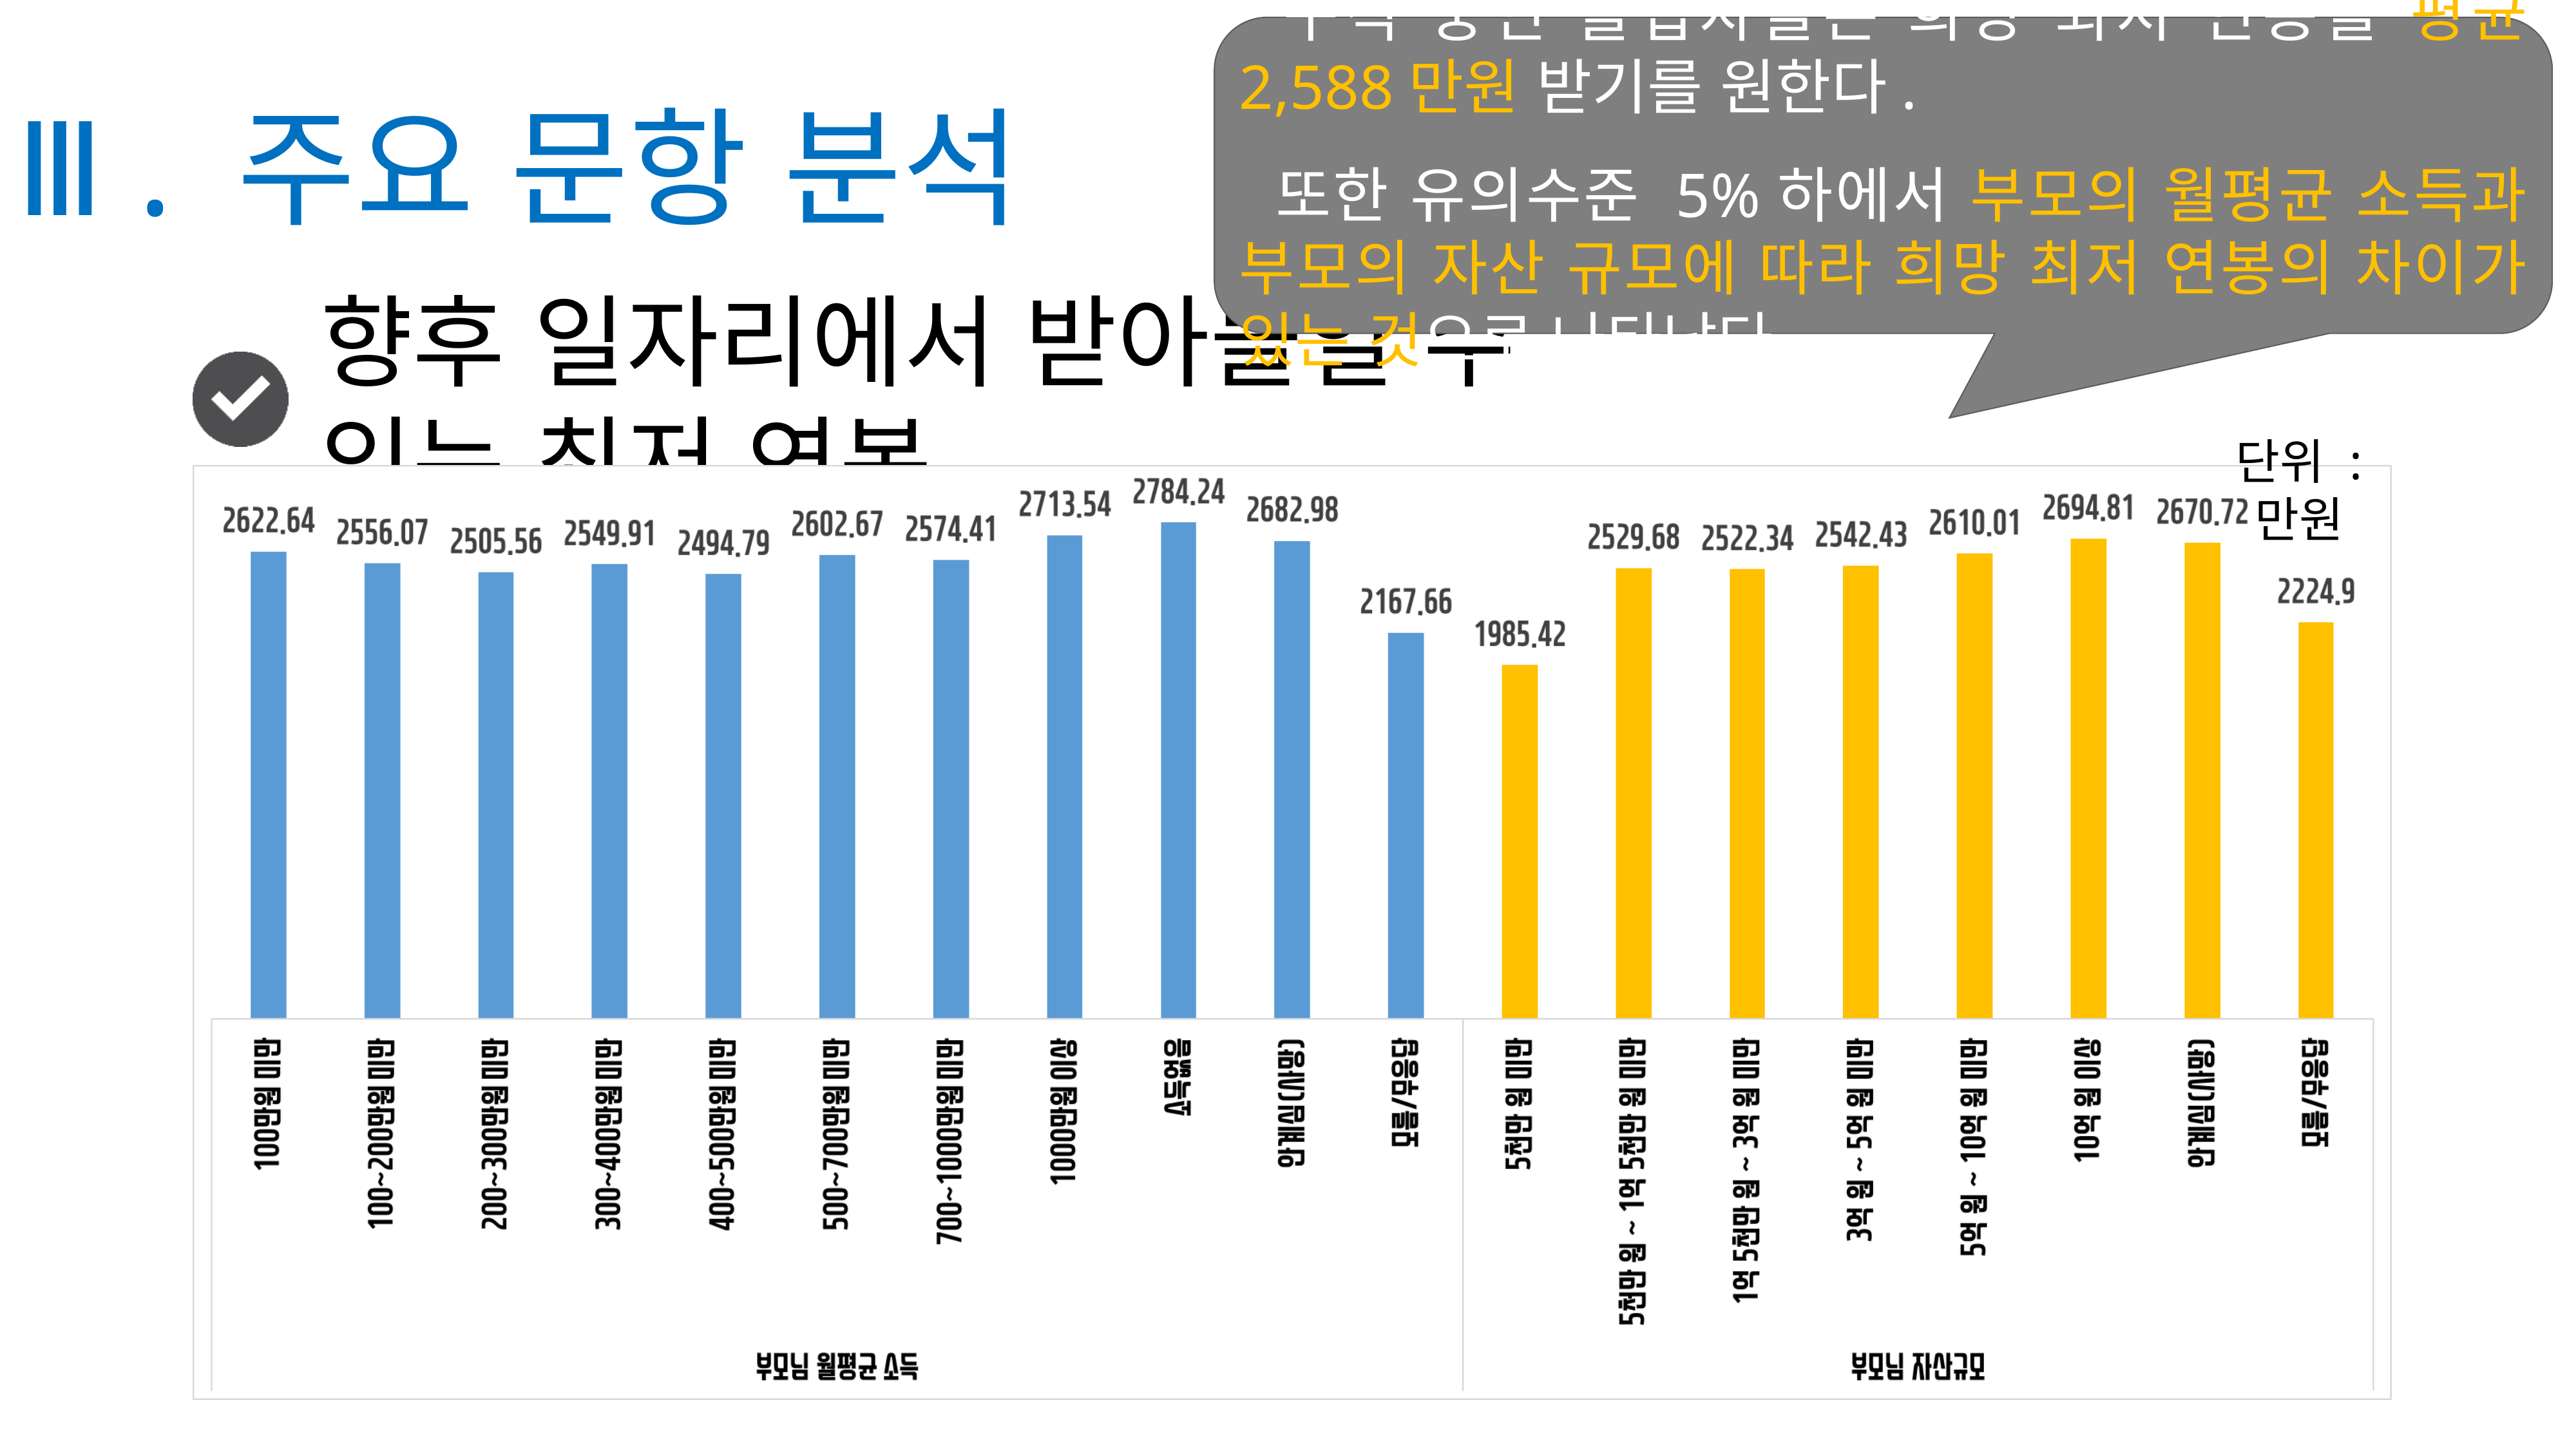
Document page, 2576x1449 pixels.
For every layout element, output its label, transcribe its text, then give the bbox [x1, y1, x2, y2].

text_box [193, 333, 1672, 426]
text_box Ⅲ . 주요 문항 분석 [6, 81, 1030, 246]
text_box 구직 중인 졸업자들은 희망 최저 연봉을 평균 2,588만원 받기를 원한다. 또한 유의수준 5%하에서 부모의 월평균 소득과 부모의 자산 규모에 따라 희망 최저 연봉의 차이가 있는 것으로 나타났다. [1214, 16, 2553, 419]
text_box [193, 426, 2392, 1400]
